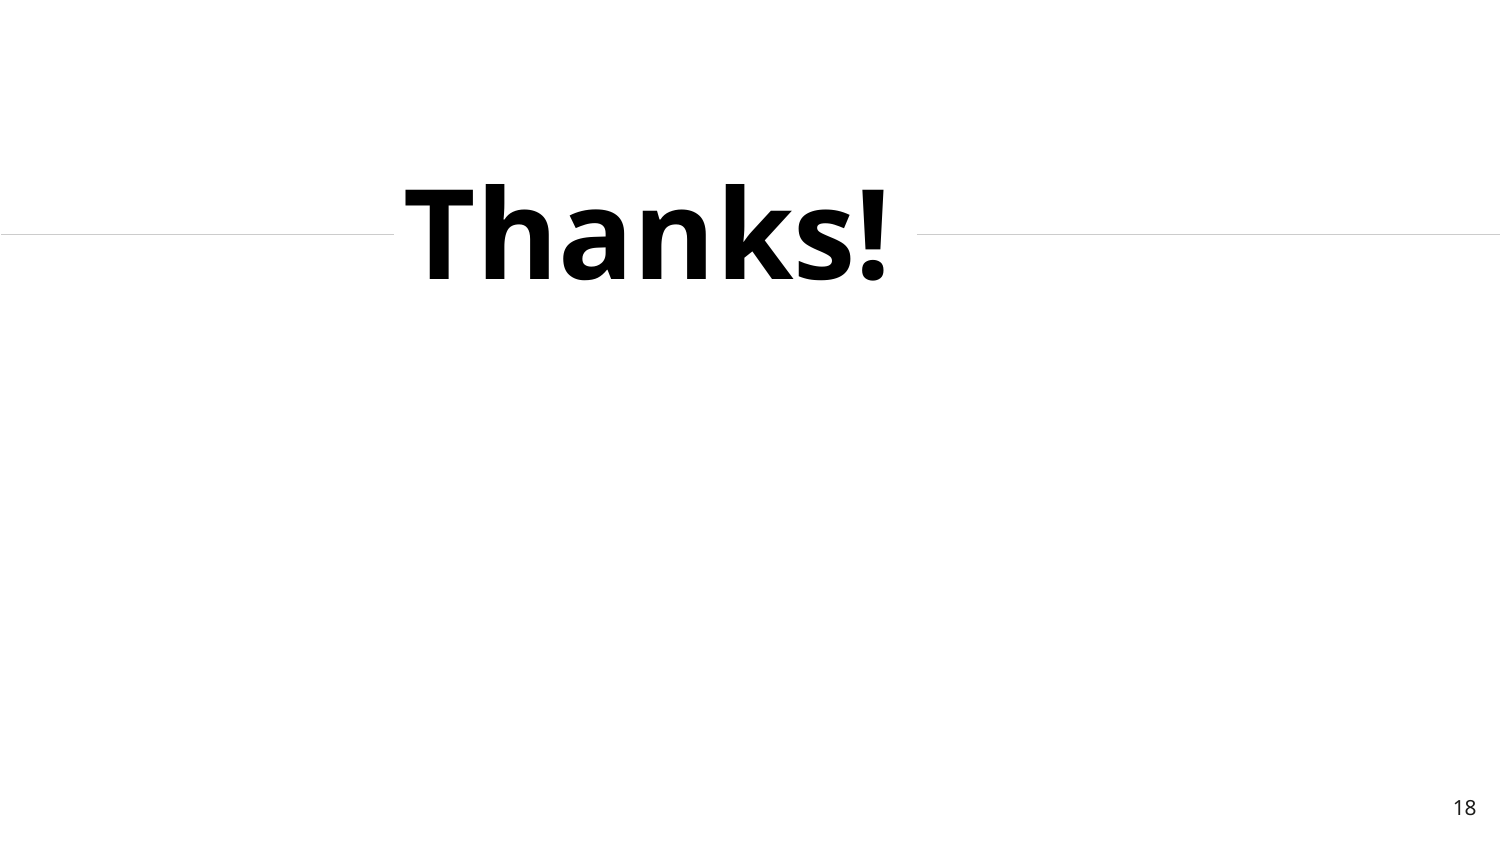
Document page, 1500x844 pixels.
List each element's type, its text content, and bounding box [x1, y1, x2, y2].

title Thanks! [389, 133, 1195, 325]
slide_number 18 [1401, 779, 1492, 844]
